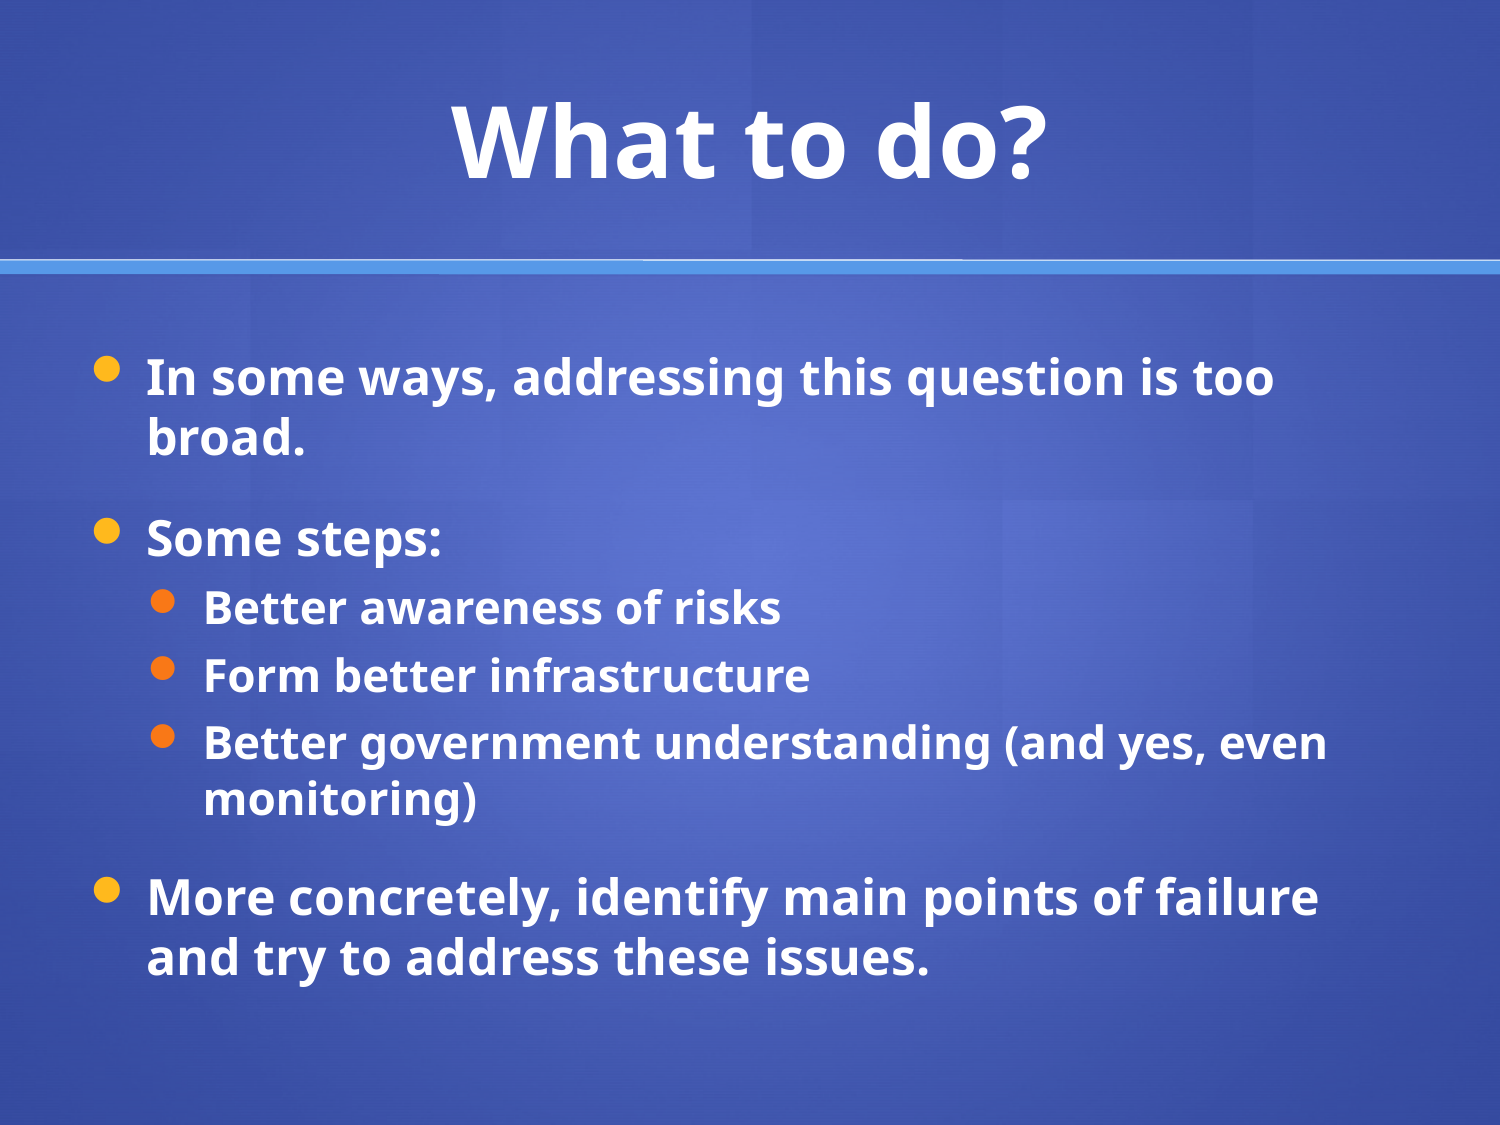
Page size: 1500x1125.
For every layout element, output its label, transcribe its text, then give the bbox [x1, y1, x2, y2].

list In some ways, addressing this question is too broad. Some steps: Better awareness of risks Form better infrastructure Better government understanding (and yes, even monitoring) More concretely, identify main points of failure and try to address these issues. [75, 337, 1425, 988]
title What to do? [75, 45, 1425, 233]
